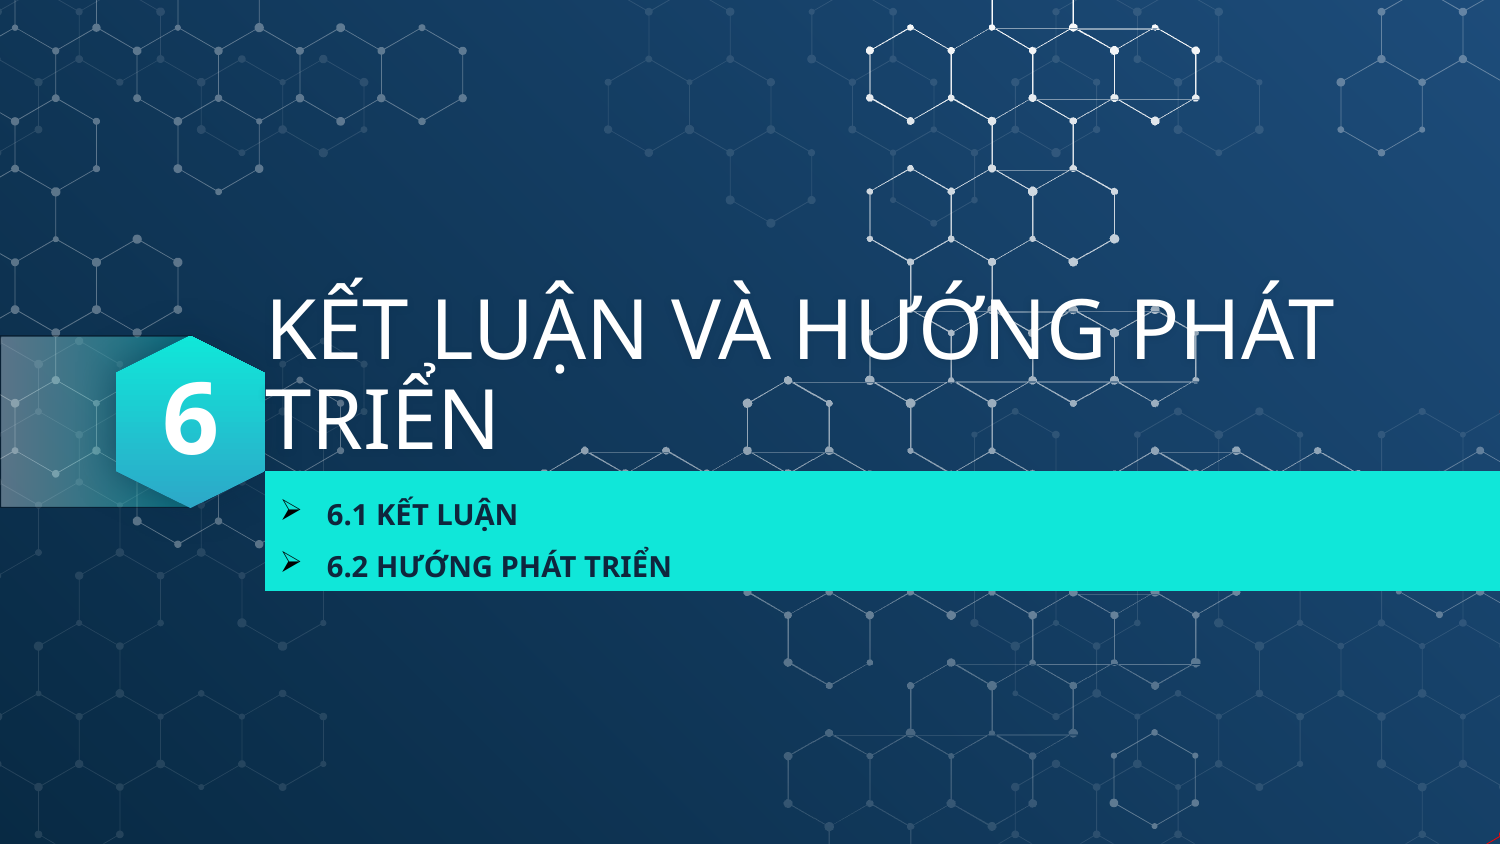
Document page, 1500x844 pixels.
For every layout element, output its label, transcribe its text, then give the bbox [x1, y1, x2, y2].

text_box 6 [116, 335, 266, 509]
text_box 6.1 KẾT LUẬN 6.2 HƯỚNG PHÁT TRIỂN [265, 471, 1500, 591]
title KẾT LUẬN VÀ HƯỚNG PHÁT TRIỂN [266, 335, 1470, 468]
